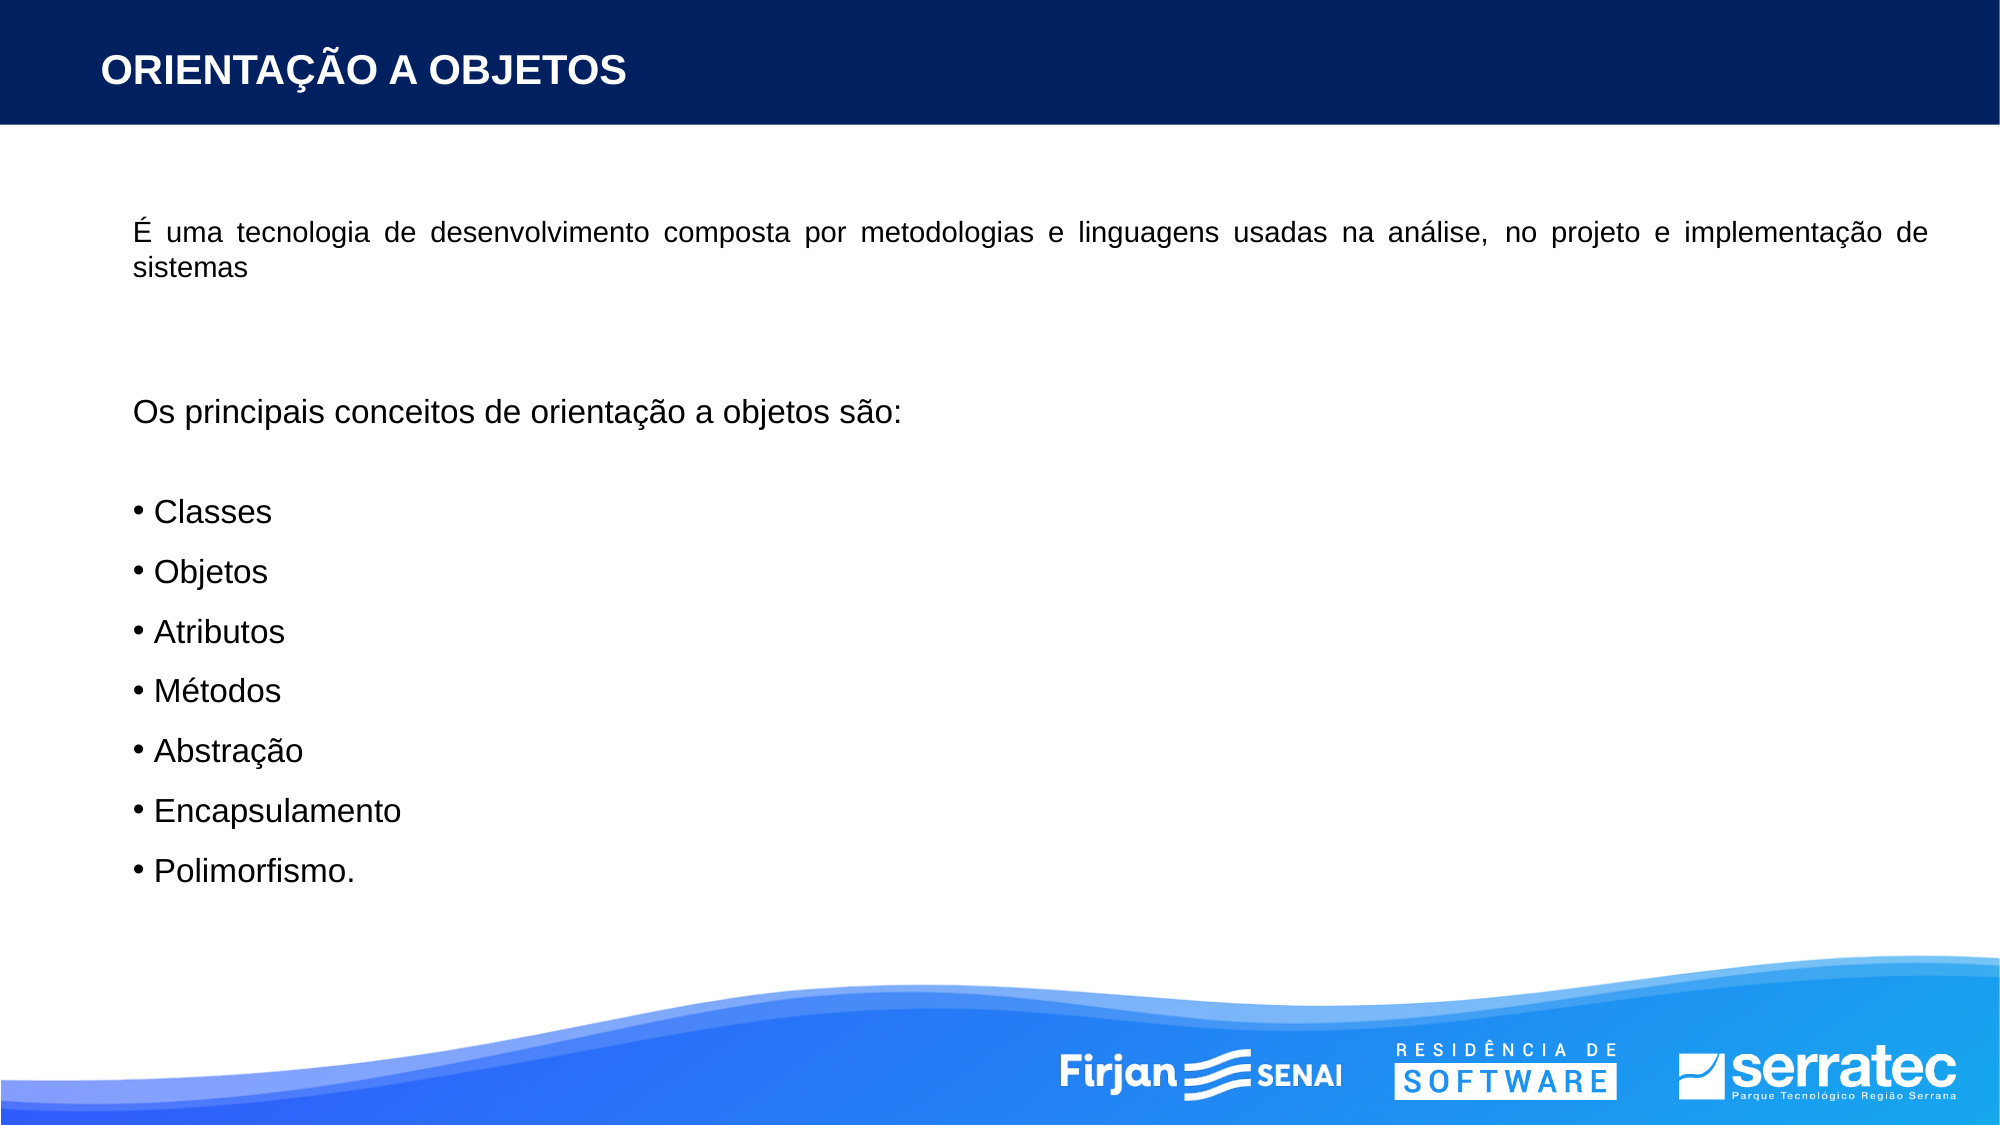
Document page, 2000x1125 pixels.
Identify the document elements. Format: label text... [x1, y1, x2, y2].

text_box Os principais conceitos de orientação a objetos são: Classes Objetos Atributos Métodos Abstração Encapsulamento Polimorfismo. [117, 382, 936, 897]
text_box É uma tecnologia de desenvolvimento composta por metodologias e linguagens usadas na análise, no projeto e implementação de sistemas [117, 205, 1945, 291]
text_box ORIENTAÇÃO A OBJETOS [85, 35, 648, 101]
picture [1, 943, 2000, 1125]
